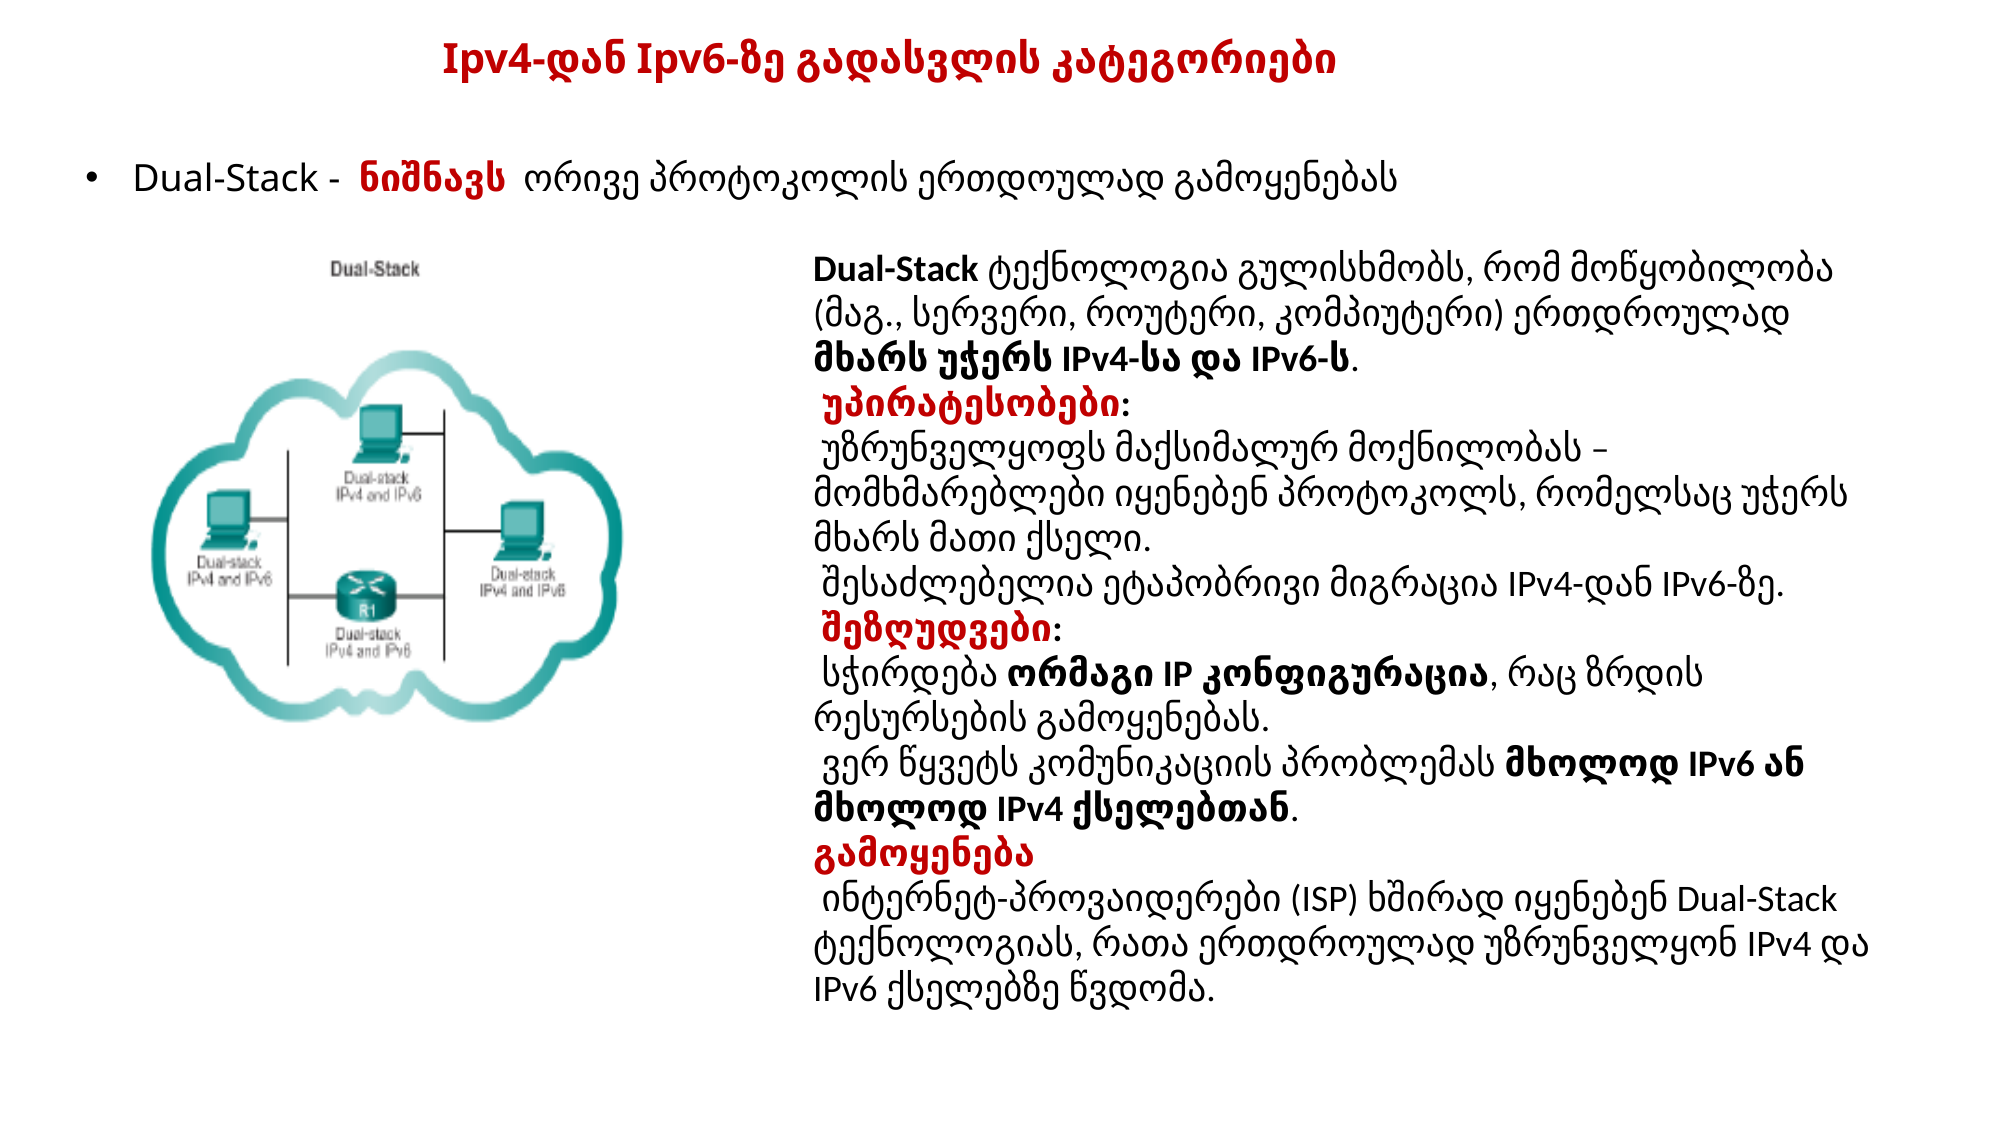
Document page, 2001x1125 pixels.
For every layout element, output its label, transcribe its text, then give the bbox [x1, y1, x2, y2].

text_box Dual-Stack ტექნოლოგია გულისხმობს, რომ მოწყობილობა (მაგ., სერვერი, როუტერი, კომპიუტერი) ერთდროულად მხარს უჭერს IPv4-სა და IPv6-ს. უპირატესობები: უზრუნველყოფს მაქსიმალურ მოქნილობას – მომხმარებლები იყენებენ პროტოკოლს, რომელსაც უჭერს მხარს მათი ქსელი. შესაძლებელია ეტაპობრივი მიგრაცია IPv4-დან IPv6-ზე. შეზღუდვები: სჭირდება ორმაგი IP კონფიგურაცია, რაც ზრდის რესურსების გამოყენებას. ვერ წყვეტს კომუნიკაციის პრობლემას მხოლოდ IPv6 ან მხოლოდ IPv4 ქსელებთან. გამოყენება ინტერნეტ-პროვაიდერები (ISP) ხშირად იყენებენ Dual-Stack ტექნოლოგიას, რათა ერთდროულად უზრუნველყონ IPv4 და IPv6 ქსელებზე წვდომა. [798, 236, 1904, 1016]
picture [0, 236, 799, 769]
text_box Dual-Stack - ნიშნავს ორივე პროტოკოლის ერთდოულად გამოყენებას [70, 124, 1930, 207]
text_box Ipv4-დან Ipv6-ზე გადასვლის კატეგორიები [427, 24, 1362, 89]
